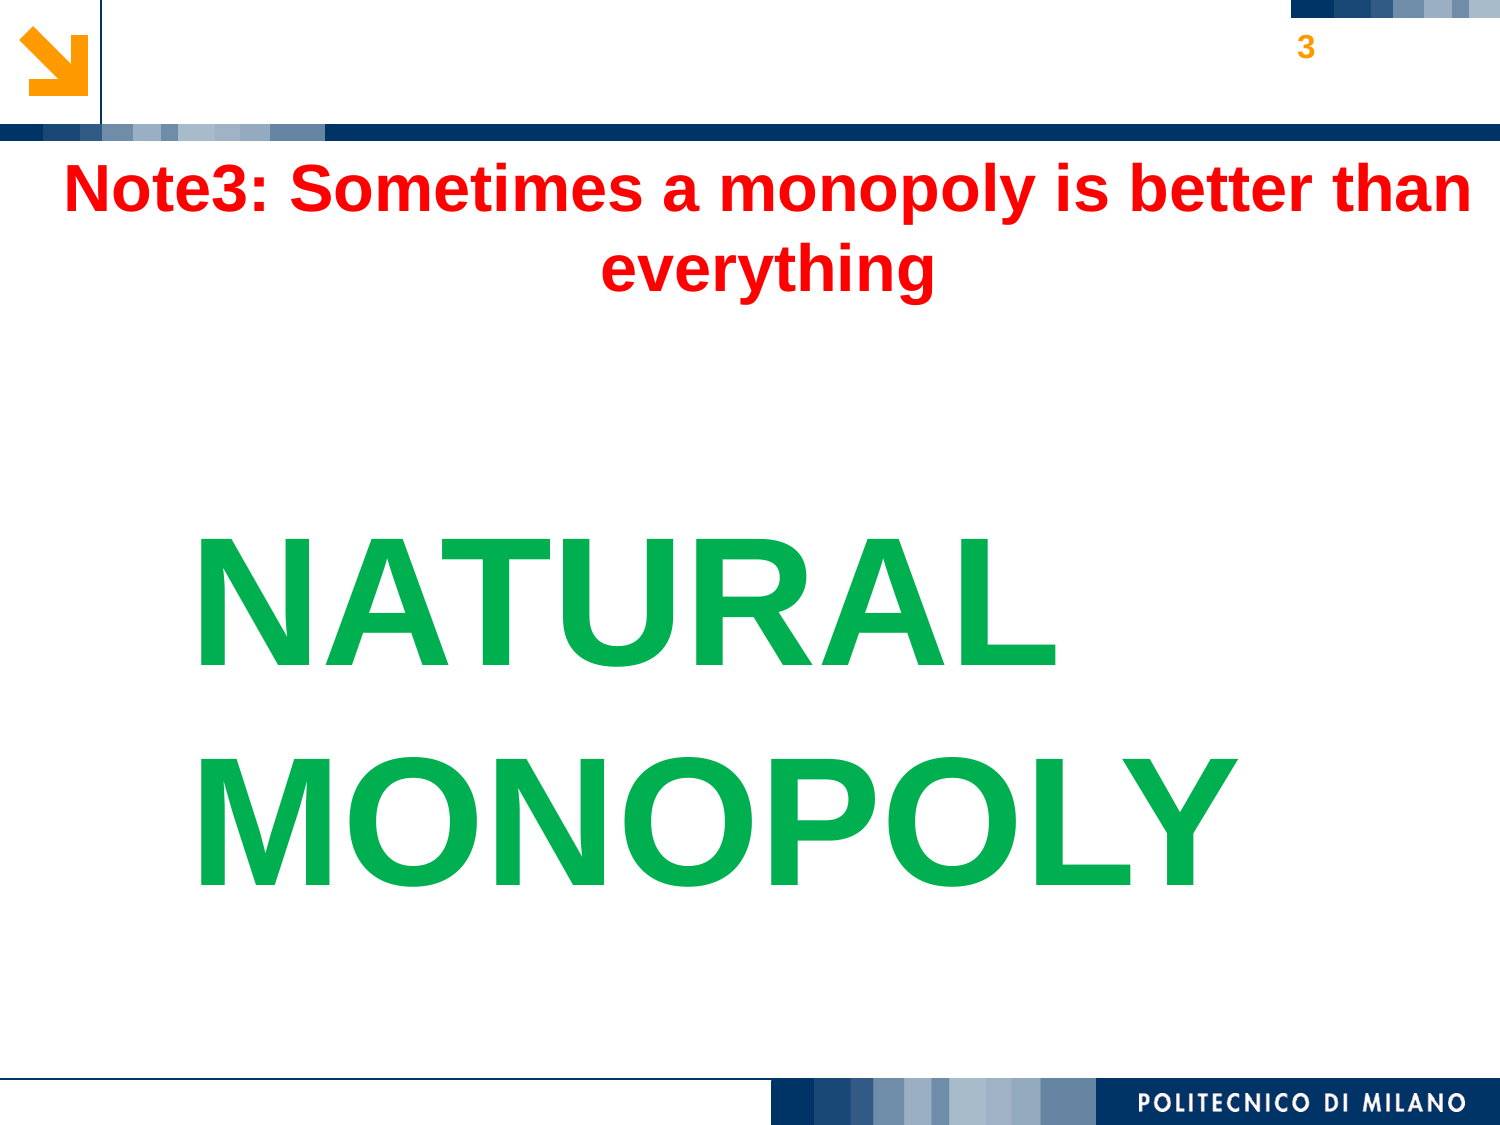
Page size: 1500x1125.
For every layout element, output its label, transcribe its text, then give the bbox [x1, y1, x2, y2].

text_box NATURAL MONOPOLY [174, 474, 1275, 930]
slide_number 3 [1269, 24, 1493, 66]
text_box Note3: Sometimes a monopoly is better than everything [37, 137, 1500, 313]
picture [0, 0, 1500, 141]
picture [0, 1074, 1500, 1125]
